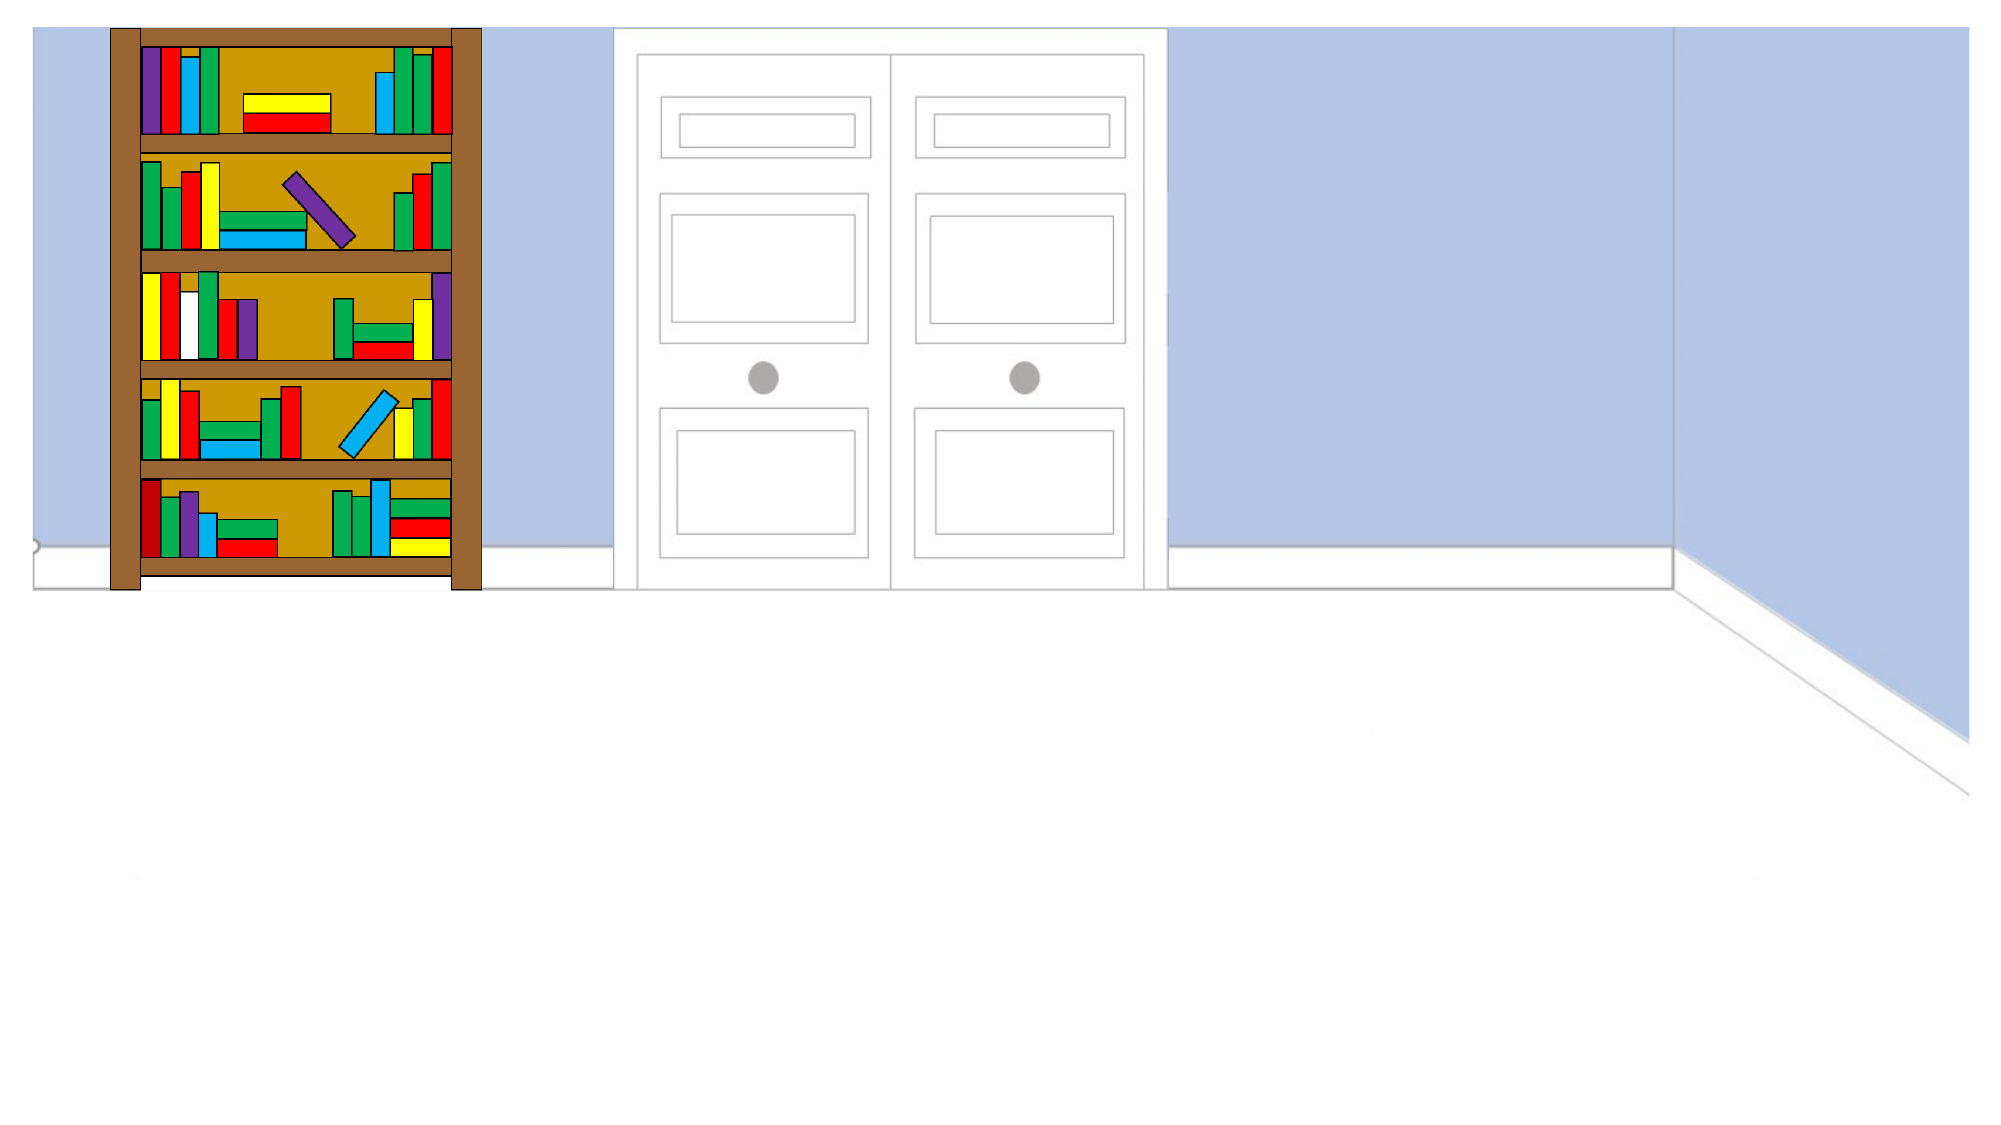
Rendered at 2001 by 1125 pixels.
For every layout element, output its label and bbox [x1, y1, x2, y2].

picture [30, 27, 1970, 947]
